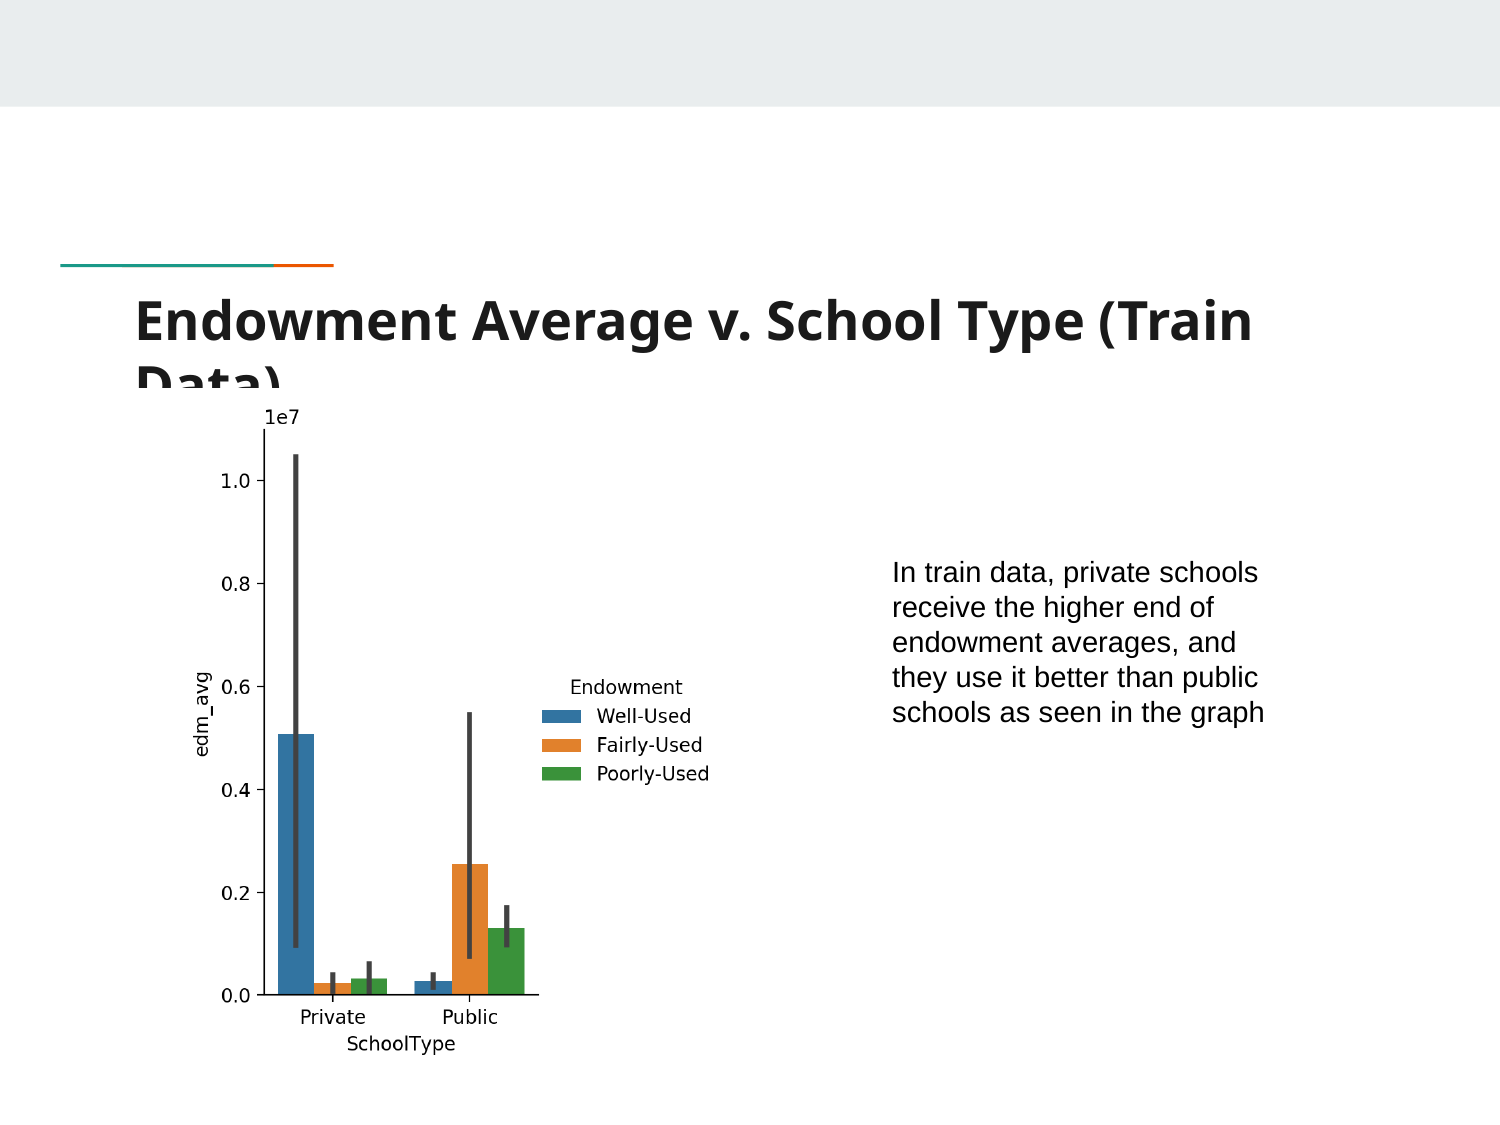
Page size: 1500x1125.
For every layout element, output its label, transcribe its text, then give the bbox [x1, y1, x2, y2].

title Endowment Average v. School Type (Train Data) [119, 271, 1381, 389]
text_box In train data, private schools receive the higher end of endowment averages, and they use it better than public schools as seen in the graph [877, 538, 1316, 668]
picture [132, 388, 727, 1076]
